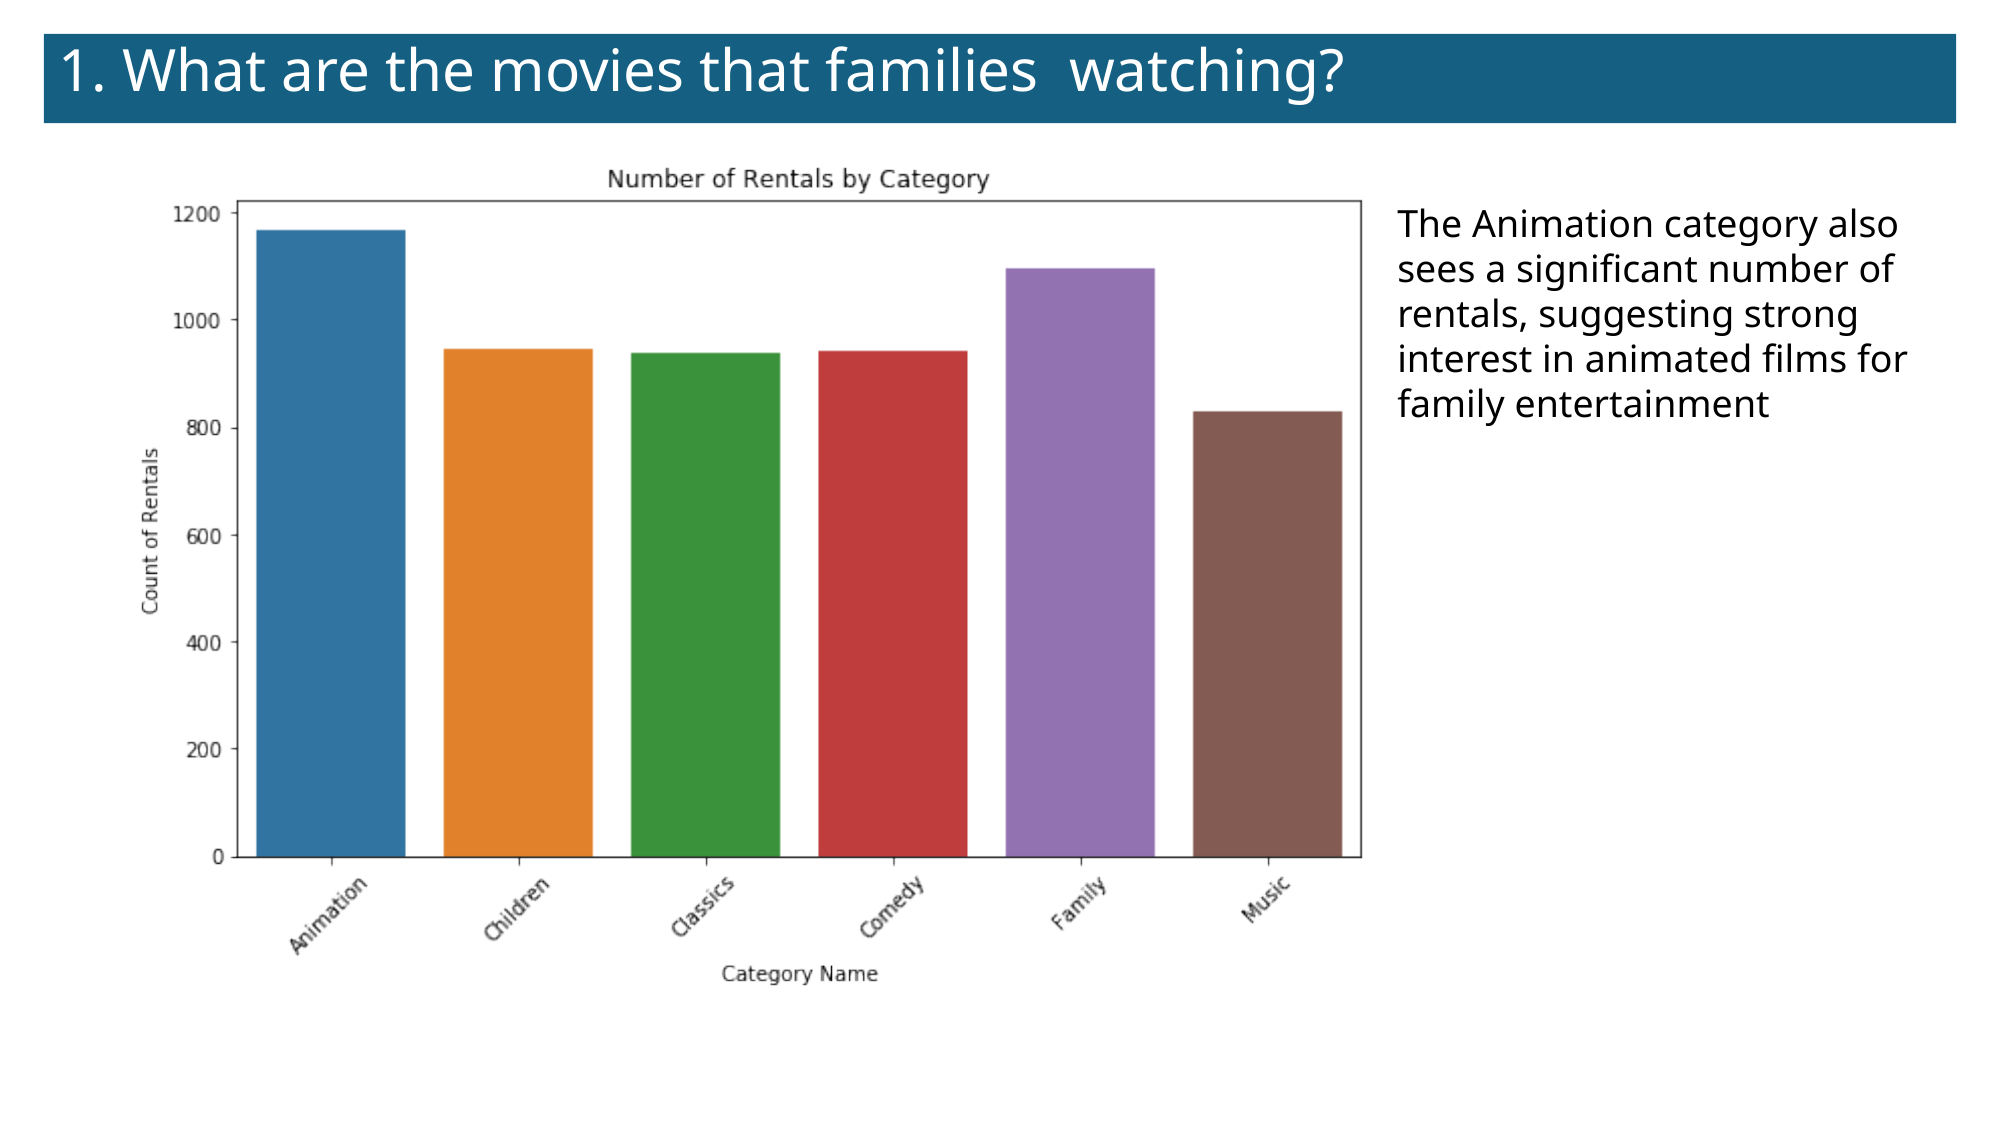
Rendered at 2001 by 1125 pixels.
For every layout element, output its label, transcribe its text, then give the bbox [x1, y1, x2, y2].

picture [130, 153, 1384, 1001]
subtitle 1. What are the movies that families watching? [43, 33, 1957, 124]
text_box The Animation category also sees a significant number of rentals, suggesting strong interest in animated films for family entertainment [1384, 192, 1957, 433]
